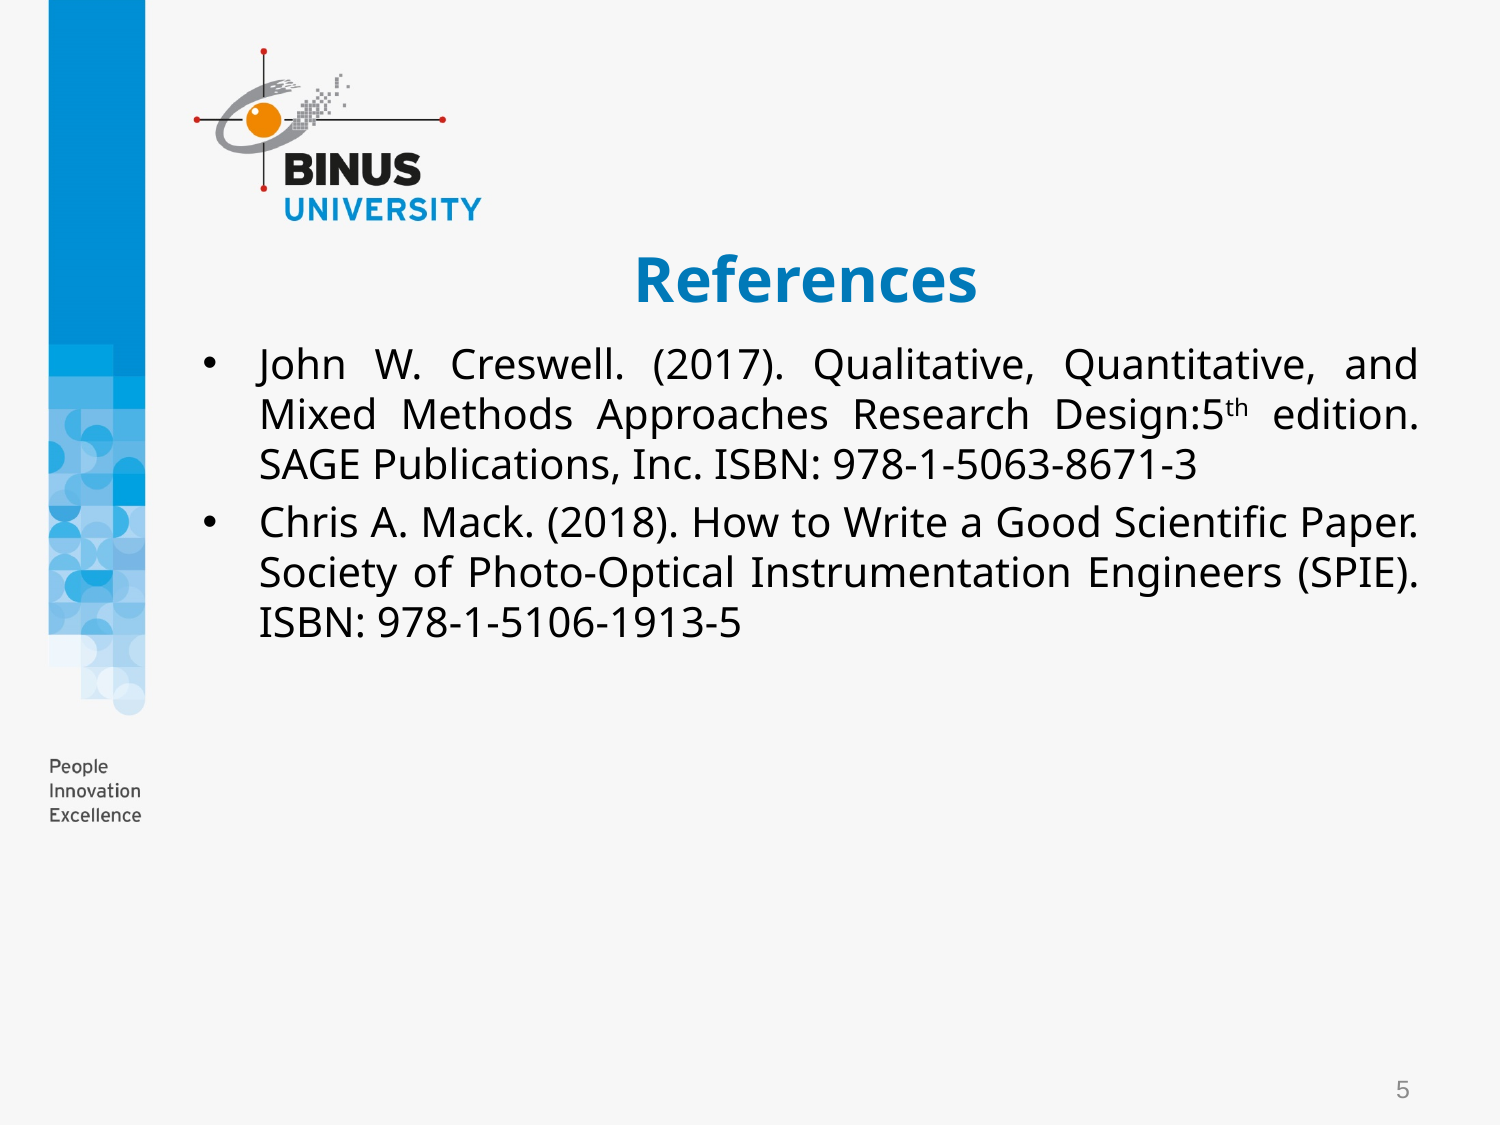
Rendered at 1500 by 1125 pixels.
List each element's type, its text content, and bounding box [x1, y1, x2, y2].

picture [0, 0, 1500, 845]
list John W. Creswell. (2017). Qualitative, Quantitative, and Mixed Methods Approaches Research Design:5th edition. SAGE Publications, Inc. ISBN: 978-1-5063-8671-3 Chris A. Mack. (2018). How to Write a Good Scientific Paper. Society of Photo-Optical Instrumentation Engineers (SPIE). ISBN: 978-1-5106-1913-5 [187, 329, 1436, 1062]
title References [187, 224, 1425, 329]
slide_number 5 [1074, 1062, 1425, 1119]
